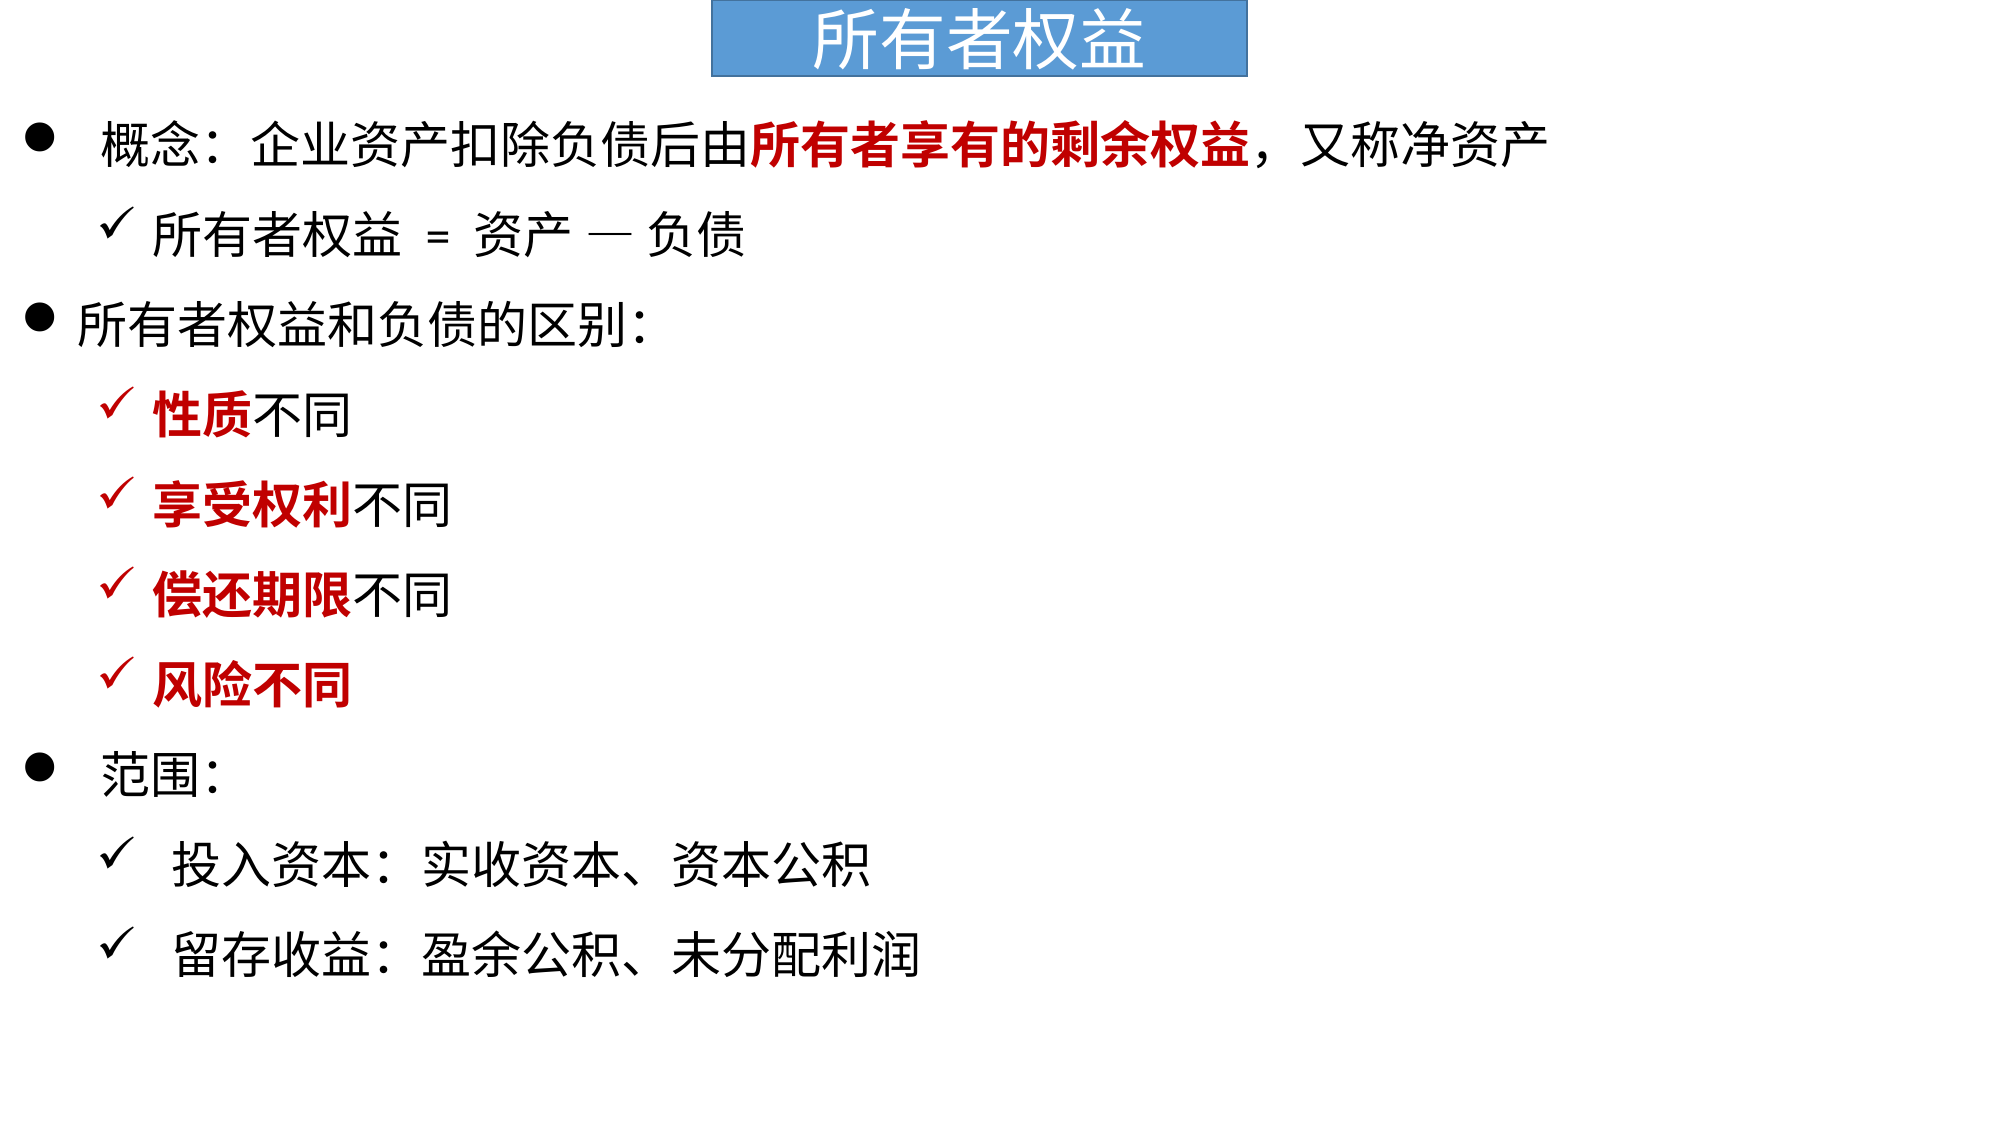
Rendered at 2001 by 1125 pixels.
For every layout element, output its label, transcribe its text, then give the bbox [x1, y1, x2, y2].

text_box 概念：企业资产扣除负债后由所有者享有的剩余权益，又称净资产 所有者权益 = 资产 — 负债 所有者权益和负债的区别： 性质不同 享受权利不同 偿还期限不同 风险不同 范围： 投入资本：实收资本、资本公积 留存收益：盈余公积、未分配利润 [6, 75, 2000, 1081]
text_box 所有者权益 [711, 0, 1248, 75]
